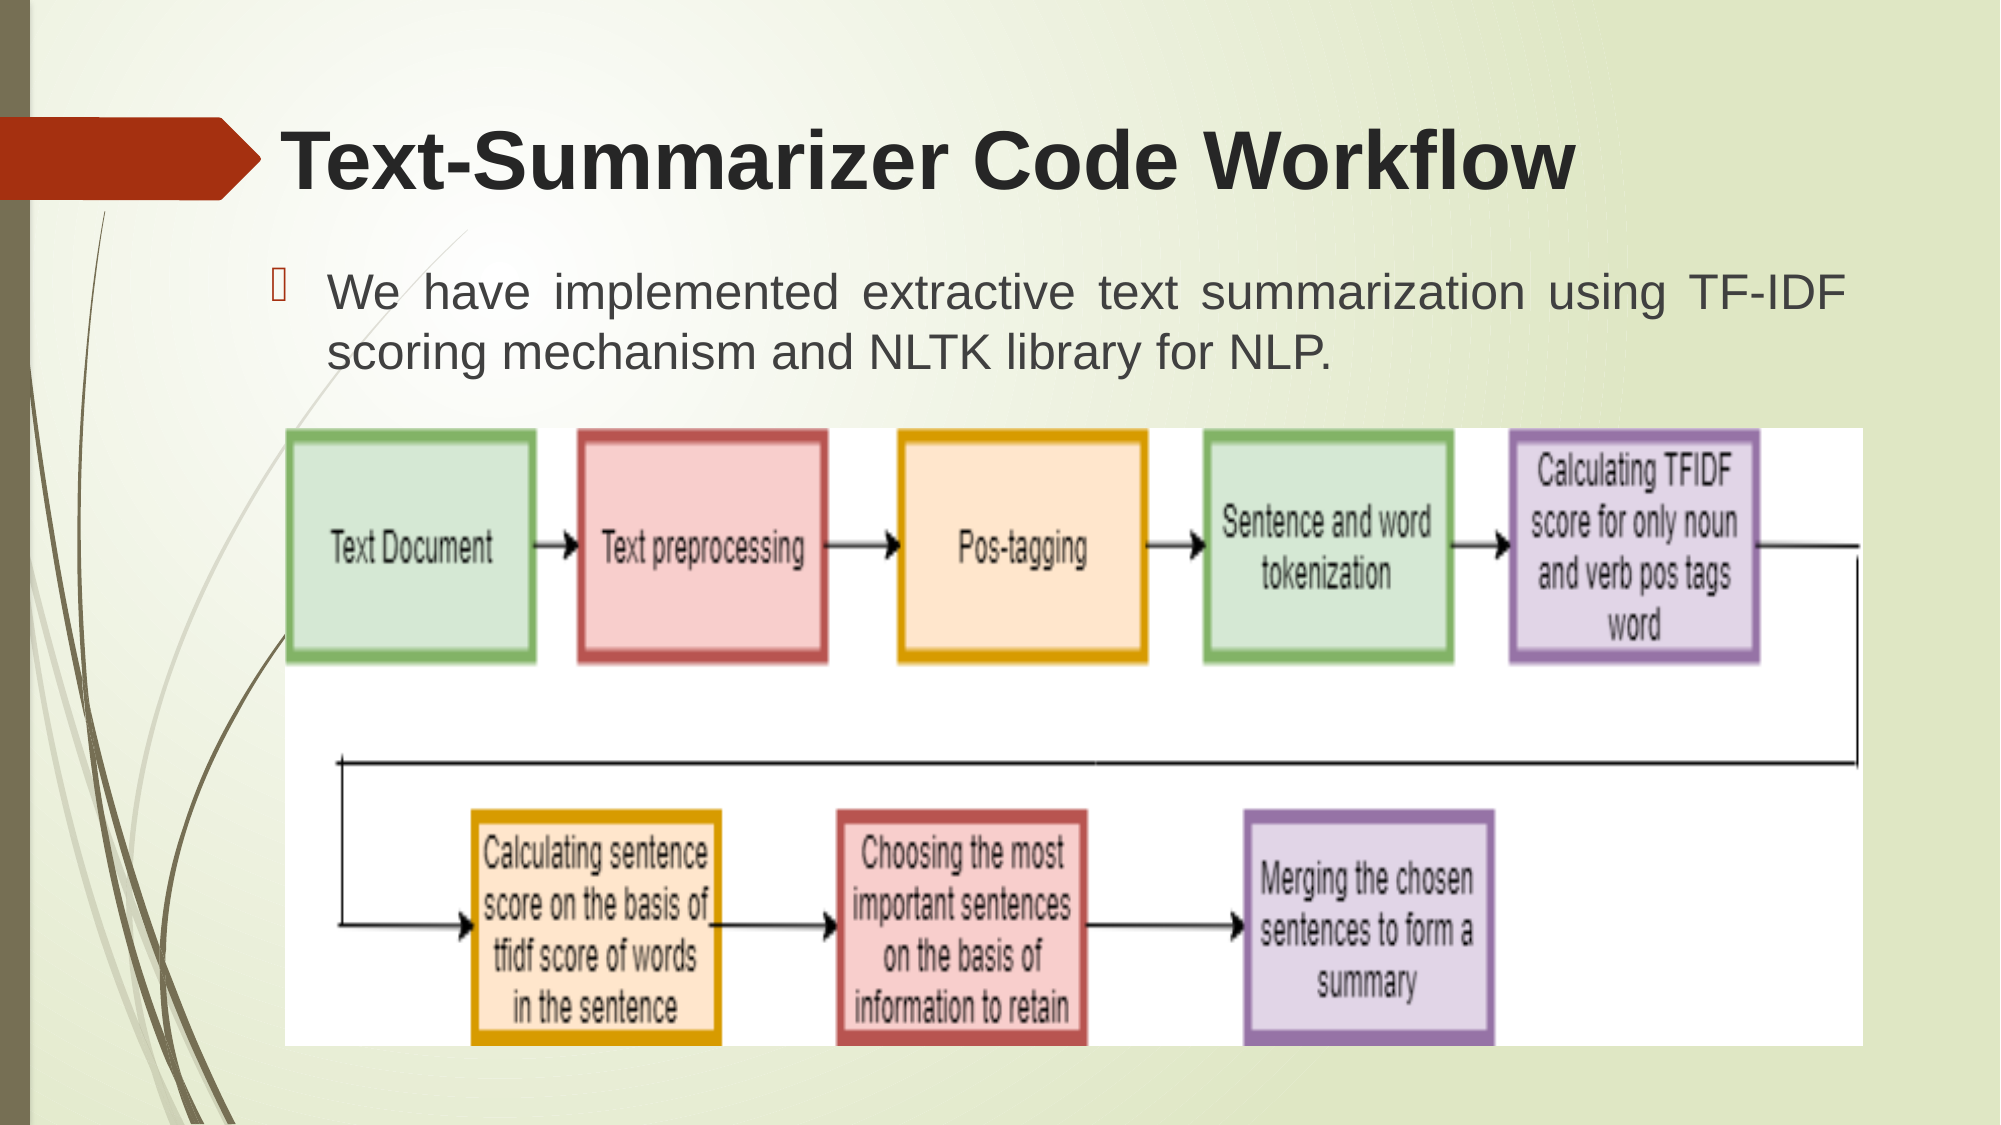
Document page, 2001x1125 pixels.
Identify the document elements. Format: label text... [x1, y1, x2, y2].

picture [284, 428, 1863, 1046]
title Text-Summarizer Code Workflow [221, 99, 1823, 252]
list We have implemented extractive text summarization using TF-IDF scoring mechanism and NLTK library for NLP. [255, 251, 1863, 1014]
